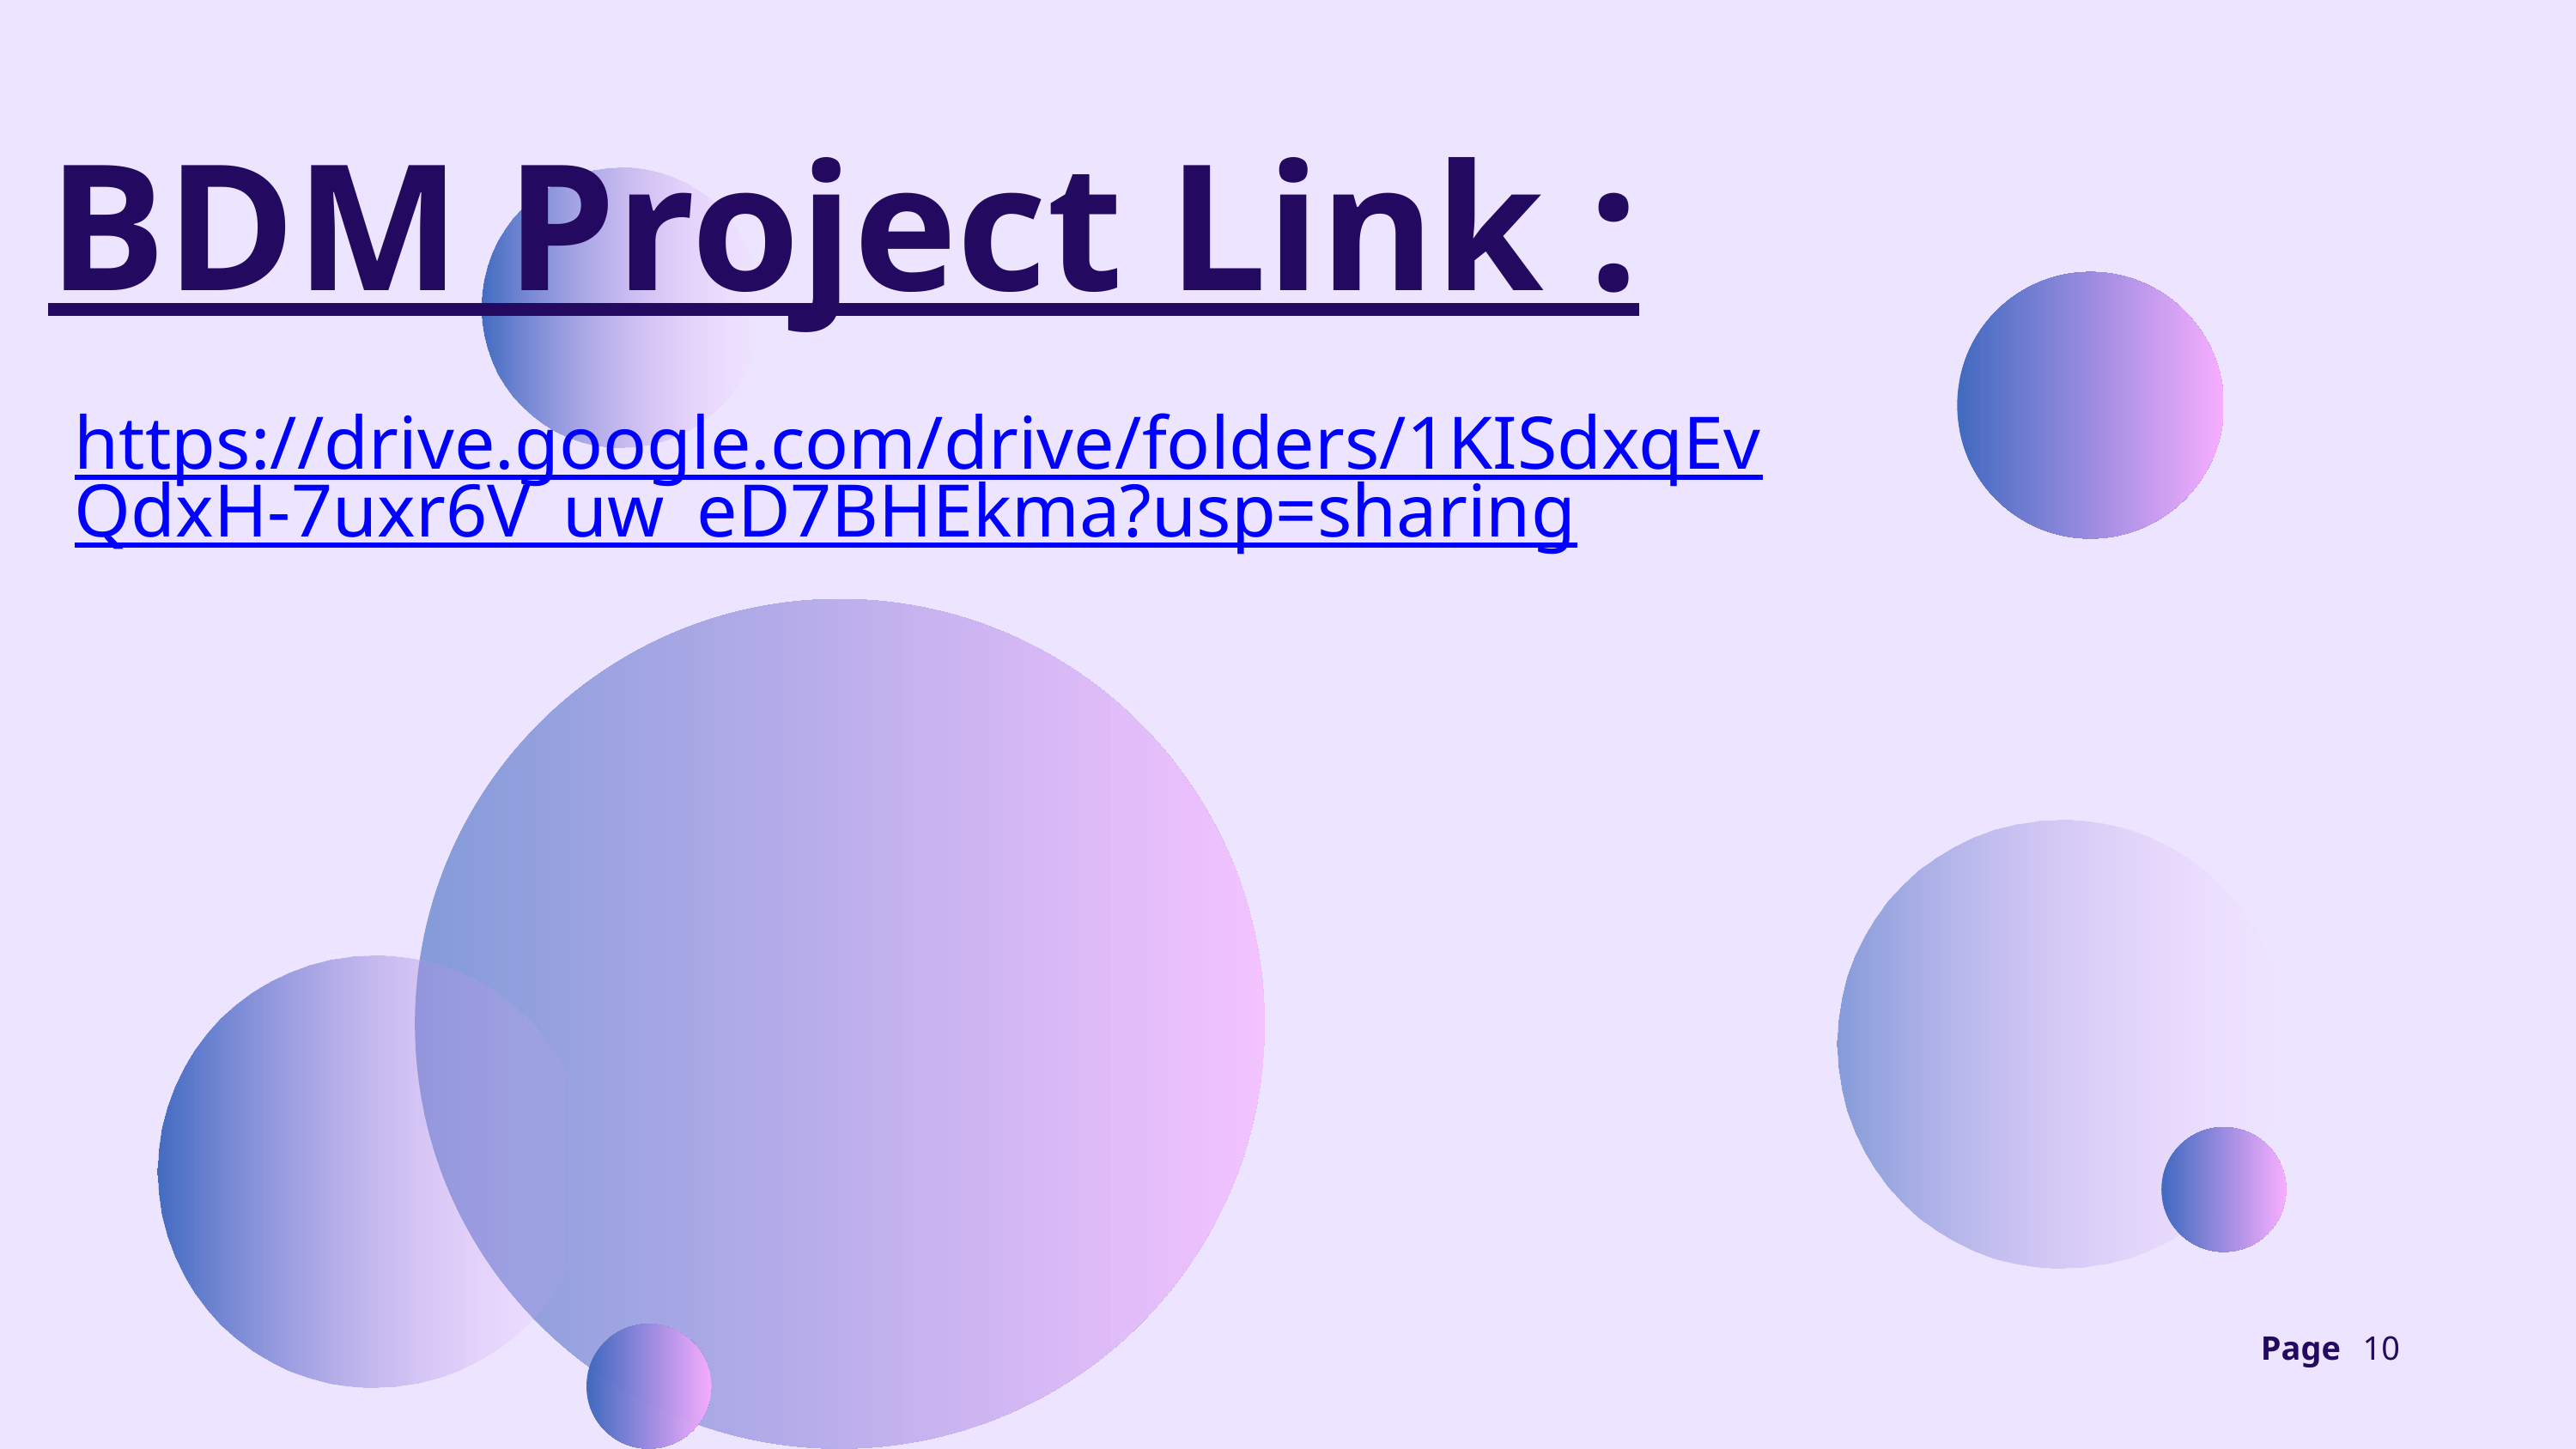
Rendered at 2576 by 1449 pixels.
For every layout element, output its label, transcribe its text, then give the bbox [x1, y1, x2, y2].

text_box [586, 1324, 712, 1449]
text_box BDM Project Link : [48, 185, 476, 466]
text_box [2160, 1126, 2287, 1252]
text_box 10 [2362, 1333, 2413, 1367]
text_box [157, 955, 591, 1388]
text_box BDM Project Link : [767, 185, 2576, 466]
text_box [1957, 271, 2224, 539]
text_box Page [2260, 1333, 2362, 1367]
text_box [414, 598, 1265, 1449]
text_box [1837, 819, 2287, 1269]
text_box https://drive.google.com/drive/folders/1KISdxqEvQdxH-7uxr6V_uw_eD7BHEkma?usp=sharing [74, 401, 1812, 496]
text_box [480, 167, 762, 448]
